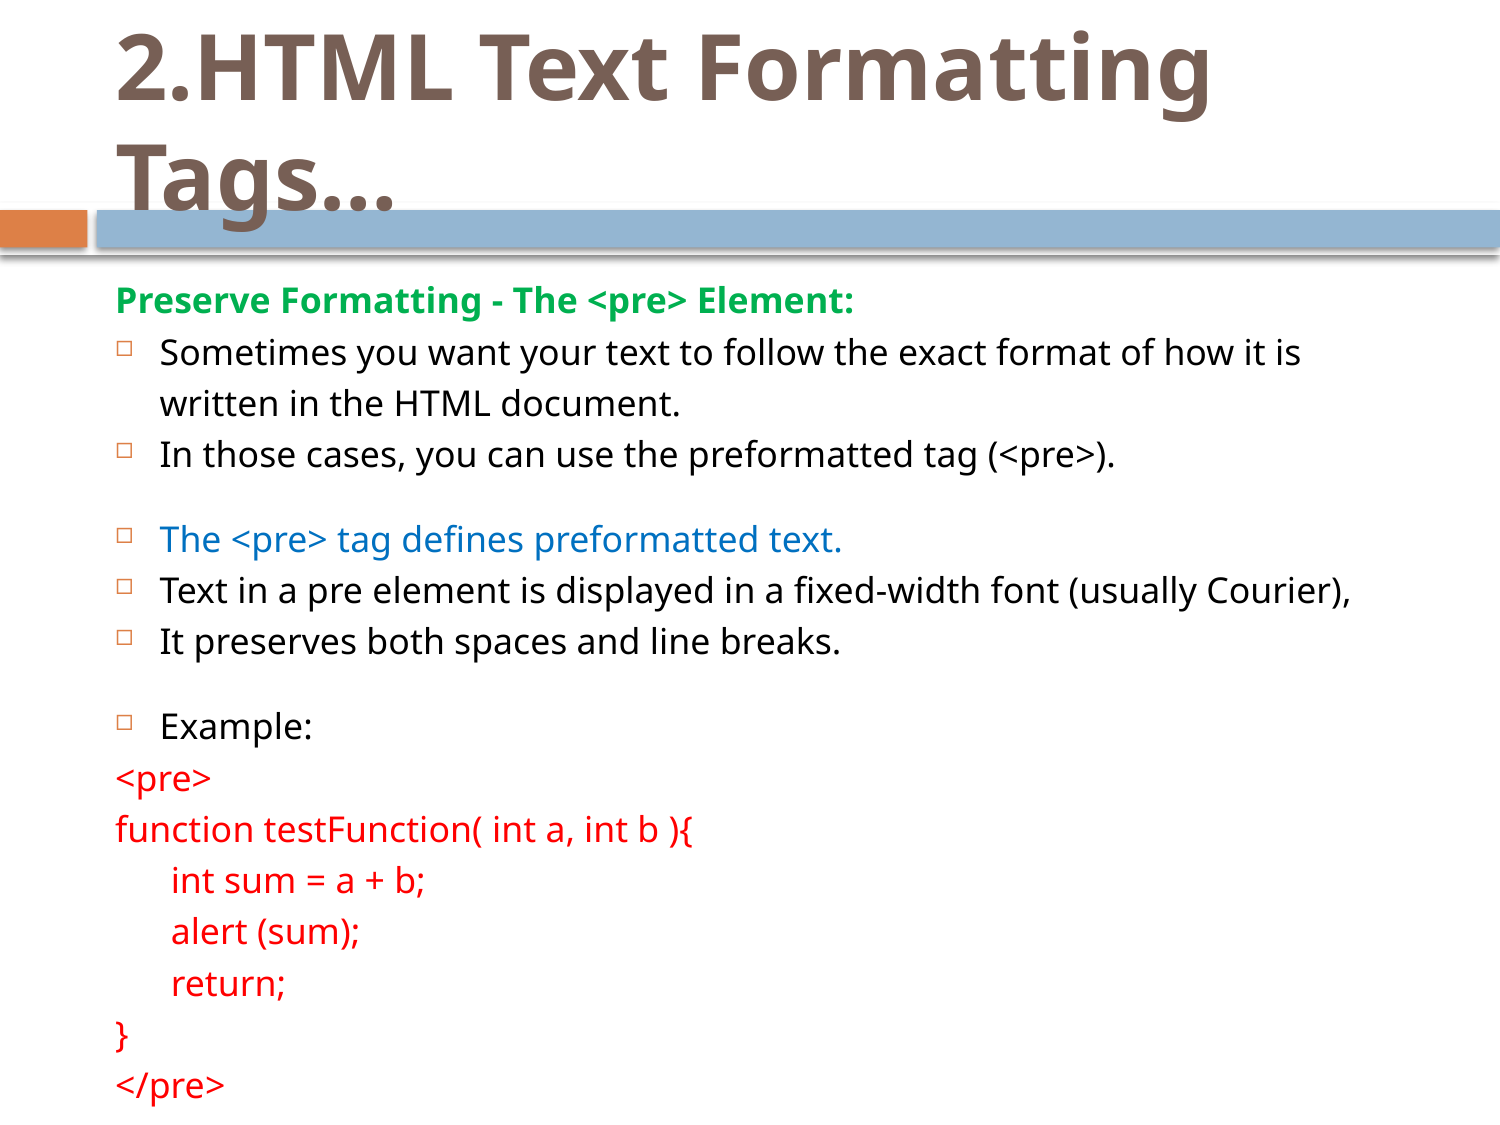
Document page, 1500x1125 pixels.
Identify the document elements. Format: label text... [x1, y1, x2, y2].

list Preserve Formatting - The <pre> Element: Sometimes you want your text to follow the exact format of how it is written in the HTML document. In those cases, you can use the preformatted tag (<pre>). The <pre> tag defines preformatted text. Text in a pre element is displayed in a fixed-width font (usually Courier), It preserves both spaces and line breaks. Example: <pre> function testFunction( int a, int b ){ int sum = a + b; alert (sum); return; } </pre> [100, 262, 1438, 1125]
title 2.HTML Text Formatting Tags… [100, 37, 1438, 200]
